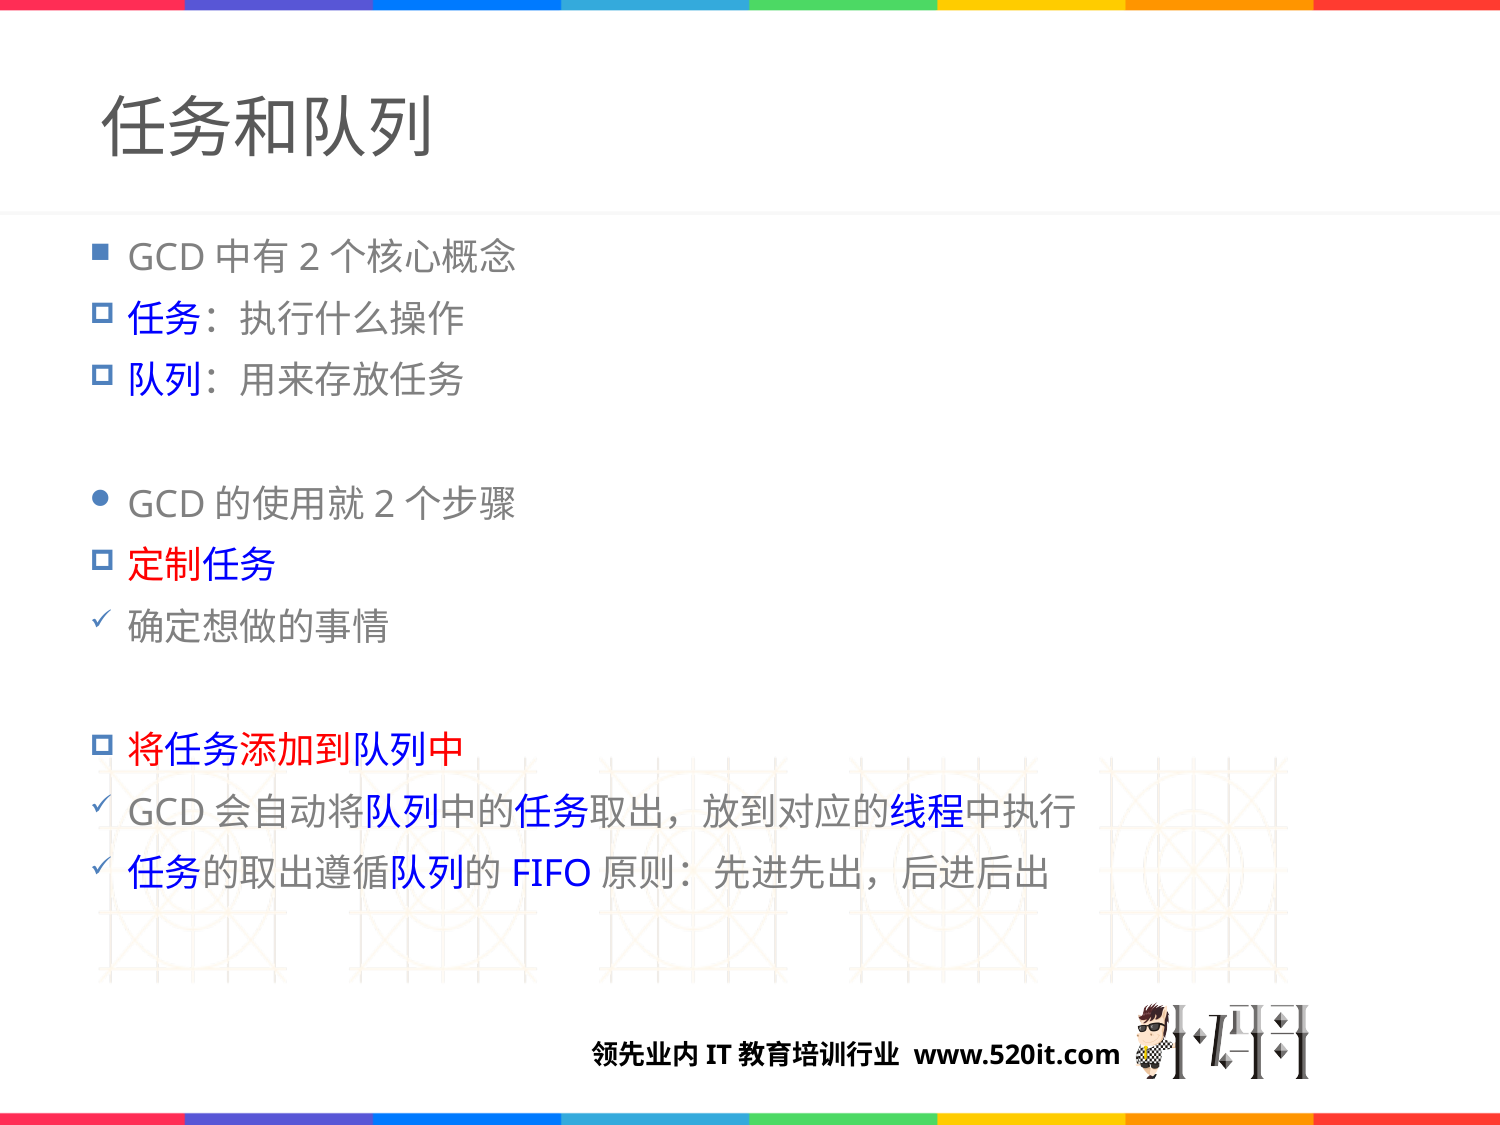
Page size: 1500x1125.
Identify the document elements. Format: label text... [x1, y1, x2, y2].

list GCD中有2个核心概念 任务：执行什么操作 队列：用来存放任务 GCD的使用就2个步骤 定制任务 确定想做的事情 将任务添加到队列中 GCD会自动将队列中的任务取出，放到对应的线程中执行 任务的取出遵循队列的FIFO原则：先进先出，后进后出 [75, 225, 1425, 1028]
title 任务和队列 [85, 77, 1419, 214]
picture [0, 215, 1500, 1125]
picture [0, 0, 1500, 211]
